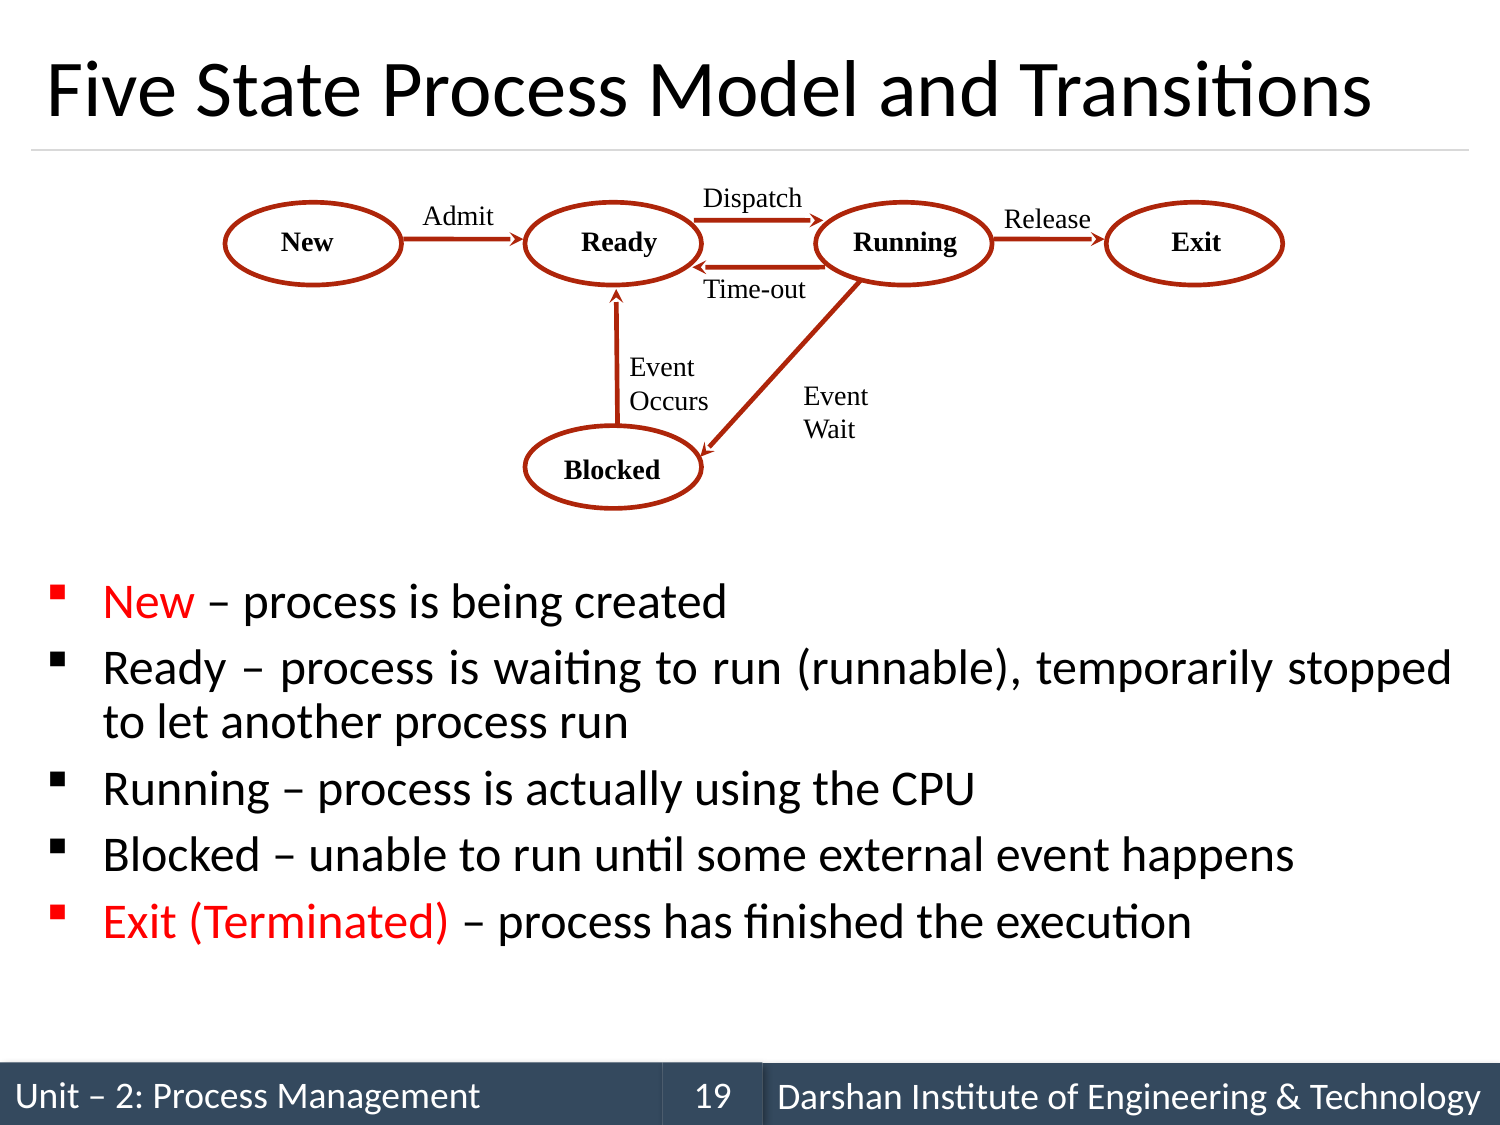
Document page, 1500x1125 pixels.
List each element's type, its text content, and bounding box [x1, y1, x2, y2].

text_box Event Occurs [618, 343, 721, 422]
text_box [522, 423, 704, 511]
text_box [610, 288, 623, 302]
text_box Running [842, 217, 969, 263]
text_box Ready [569, 217, 669, 263]
text_box [1104, 200, 1285, 288]
text_box Time-out [692, 265, 818, 310]
title Five State Process Model and Transitions [31, 17, 1469, 150]
text_box [222, 200, 404, 288]
list New – process is being created Ready – process is waiting to run (runnable), temporarily stopped to let another process run Running – process is actually using the CPU Blocked – unable to run until some external event happens Exit (Terminated) – process has finished the execution [31, 162, 1469, 1038]
text_box [811, 216, 824, 227]
text_box [1092, 238, 1105, 246]
text_box Exit [1160, 217, 1233, 263]
text_box Dispatch [691, 173, 815, 219]
text_box [522, 200, 704, 288]
text_box Release [992, 194, 1103, 240]
text_box New [269, 217, 346, 263]
text_box Admit [411, 191, 506, 237]
text_box [700, 443, 714, 457]
text_box Event Wait [792, 371, 880, 451]
text_box [511, 232, 524, 246]
text_box Blocked [552, 445, 672, 491]
text_box [813, 200, 995, 288]
